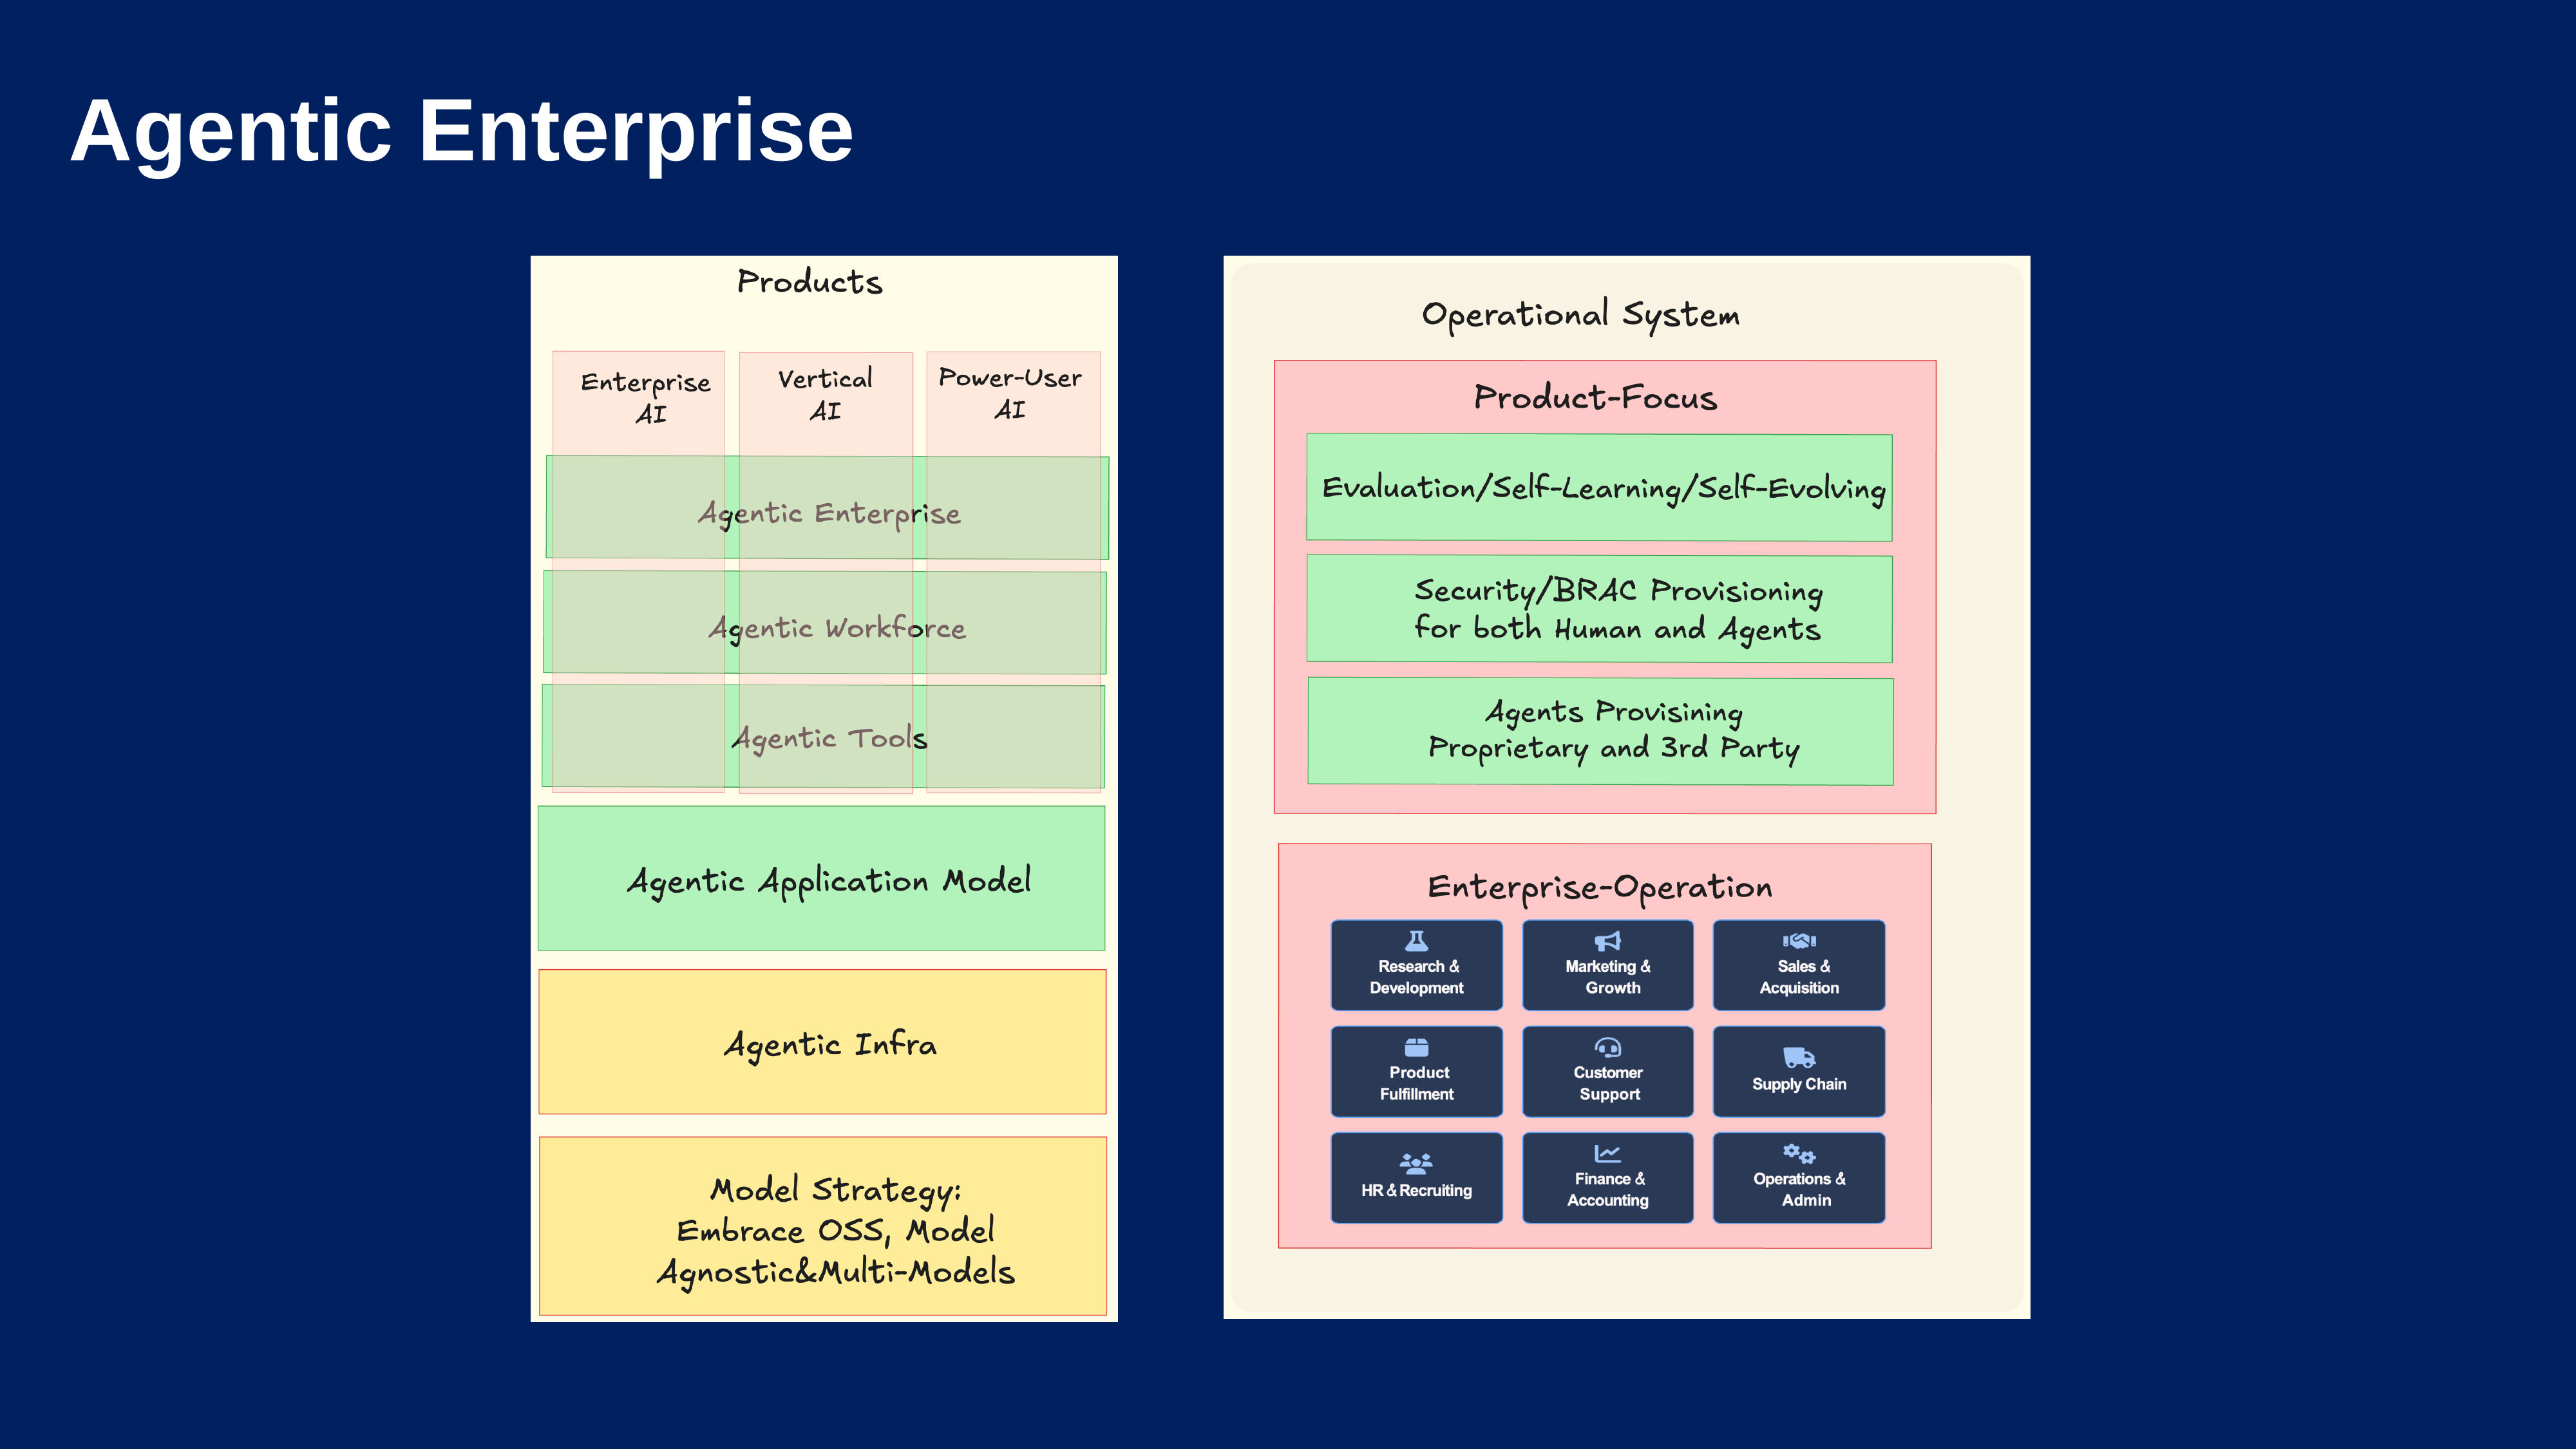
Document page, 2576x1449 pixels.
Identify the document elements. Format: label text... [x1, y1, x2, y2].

picture [1224, 255, 2031, 1319]
title Agentic Enterprise [59, 67, 2389, 167]
picture [531, 256, 1118, 1322]
